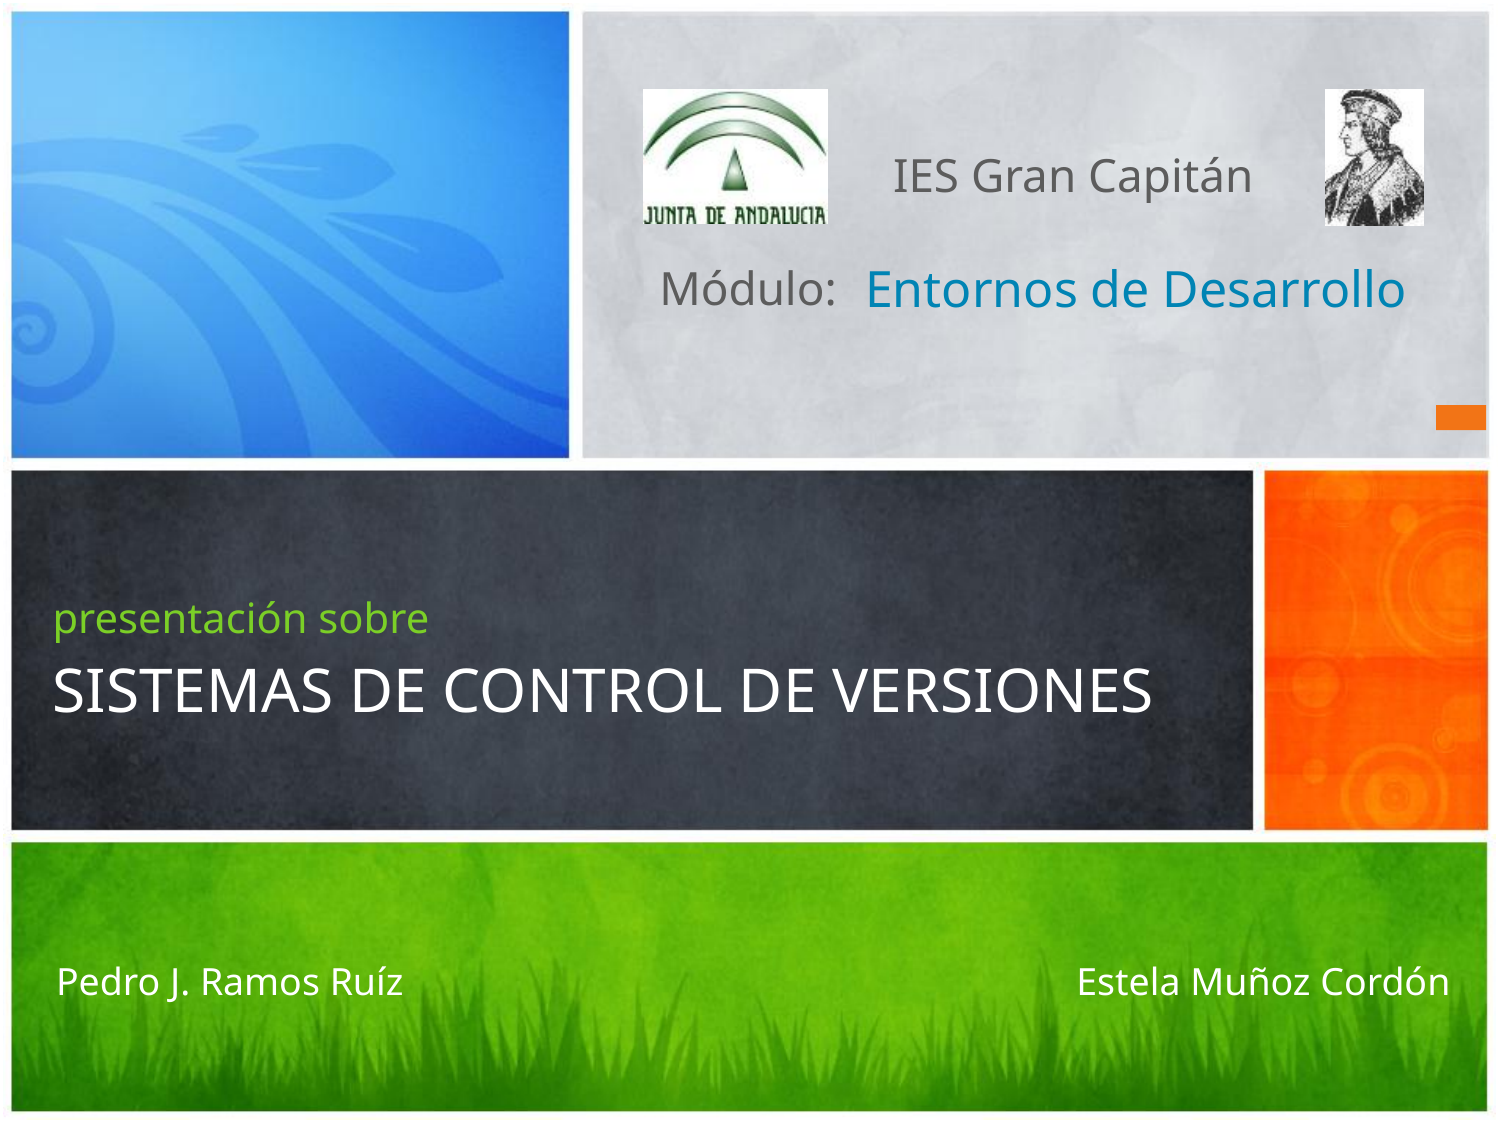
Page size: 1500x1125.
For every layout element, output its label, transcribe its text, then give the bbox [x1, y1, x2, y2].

title presentación sobre SISTEMAS DE CONTROL DE VERSIONES [37, 432, 1225, 733]
picture [3, 3, 1498, 1120]
text_box Entornos de Desarrollo [850, 250, 1422, 326]
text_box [643, 89, 1424, 226]
list Módulo: [596, 90, 1409, 323]
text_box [39, 950, 1461, 1012]
